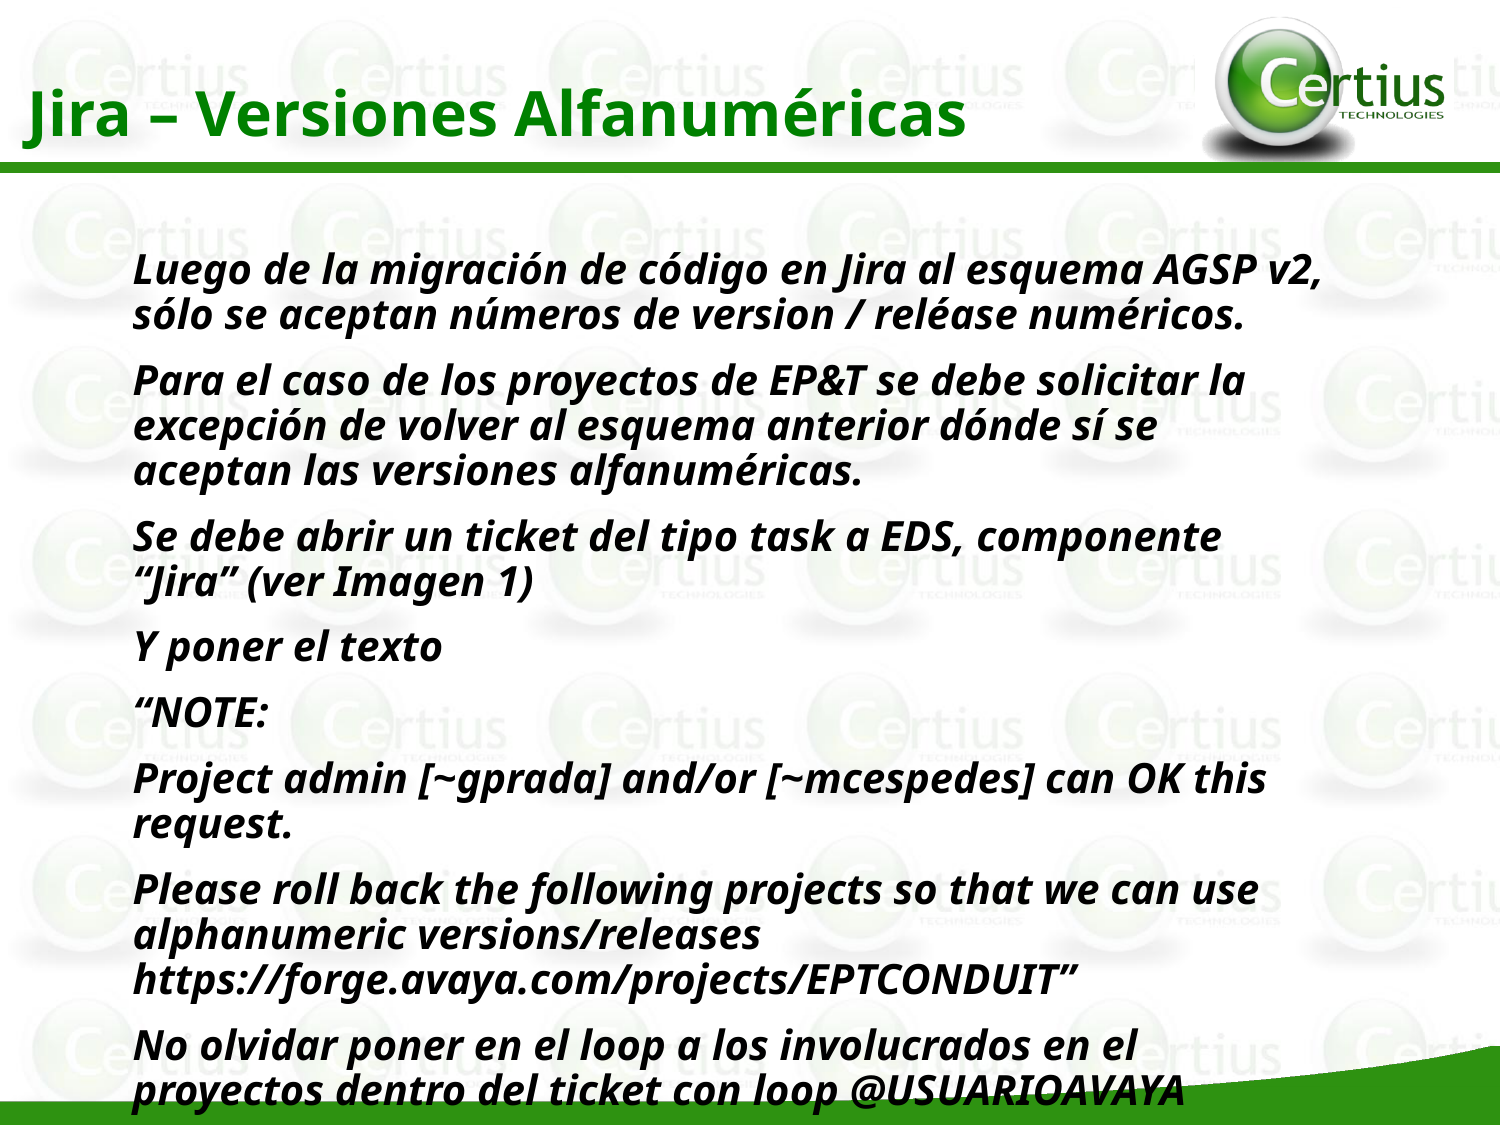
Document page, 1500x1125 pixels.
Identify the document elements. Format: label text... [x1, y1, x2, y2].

text_box Luego de la migración de código en Jira al esquema AGSP v2, sólo se aceptan números de version / reléase numéricos. Para el caso de los proyectos de EP&T se debe solicitar la excepción de volver al esquema anterior dónde sí se aceptan las versiones alfanuméricas. Se debe abrir un ticket del tipo task a EDS, componente “Jira” (ver Imagen 1) Y poner el texto “NOTE: Project admin [~gprada] and/or [~mcespedes] can OK this request. Please roll back the following projects so that we can use alphanumeric versions/releases https://forge.avaya.com/projects/EPTCONDUIT” No olvidar poner en el loop a los involucrados en el proyectos dentro del ticket con loop @USUARIOAVAYA [117, 240, 1341, 984]
text_box Jira – Versiones Alfanuméricas [12, 18, 1180, 157]
picture [0, 0, 1500, 1125]
